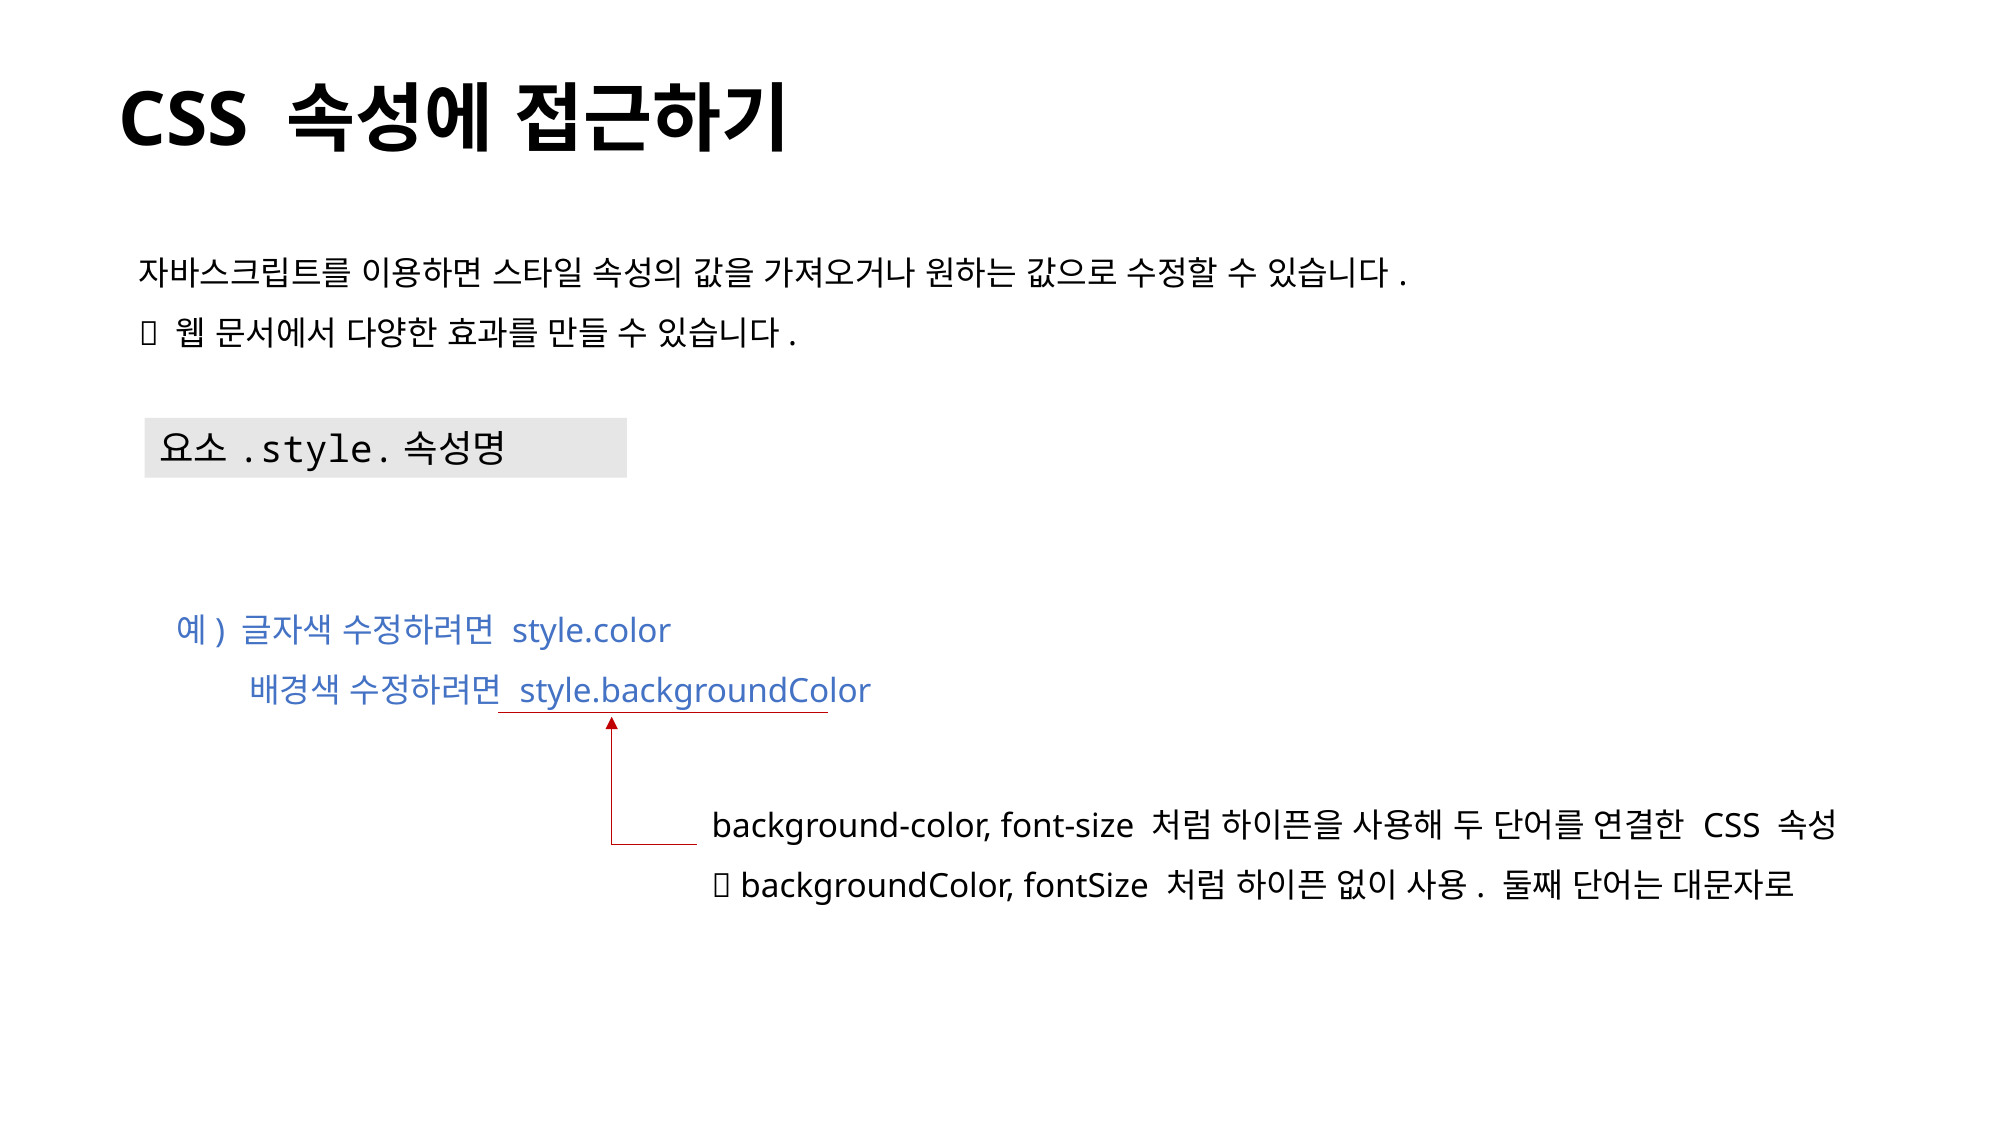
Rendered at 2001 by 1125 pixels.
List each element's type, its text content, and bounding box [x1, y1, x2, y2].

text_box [611, 712, 697, 842]
text_box 예) 글자색 수정하려면 style.color 배경색 수정하려면 style.backgroundColor [161, 582, 1062, 717]
text_box 자바스크립트를 이용하면 스타일 속성의 값을 가져오거나 원하는 값으로 수정할 수 있습니다.  웹 문서에서 다양한 효과를 만들 수 있습니다. [124, 225, 1750, 360]
title CSS 속성에 접근하기 [103, 52, 1566, 191]
text_box background-color, font-size 처럼 하이픈을 사용해 두 단어를 연결한 CSS 속성  backgroundColor, fontSize 처럼 하이픈 없이 사용. 둘째 단어는 대문자로 [696, 777, 1955, 912]
text_box 요소.style.속성명 [144, 417, 627, 478]
